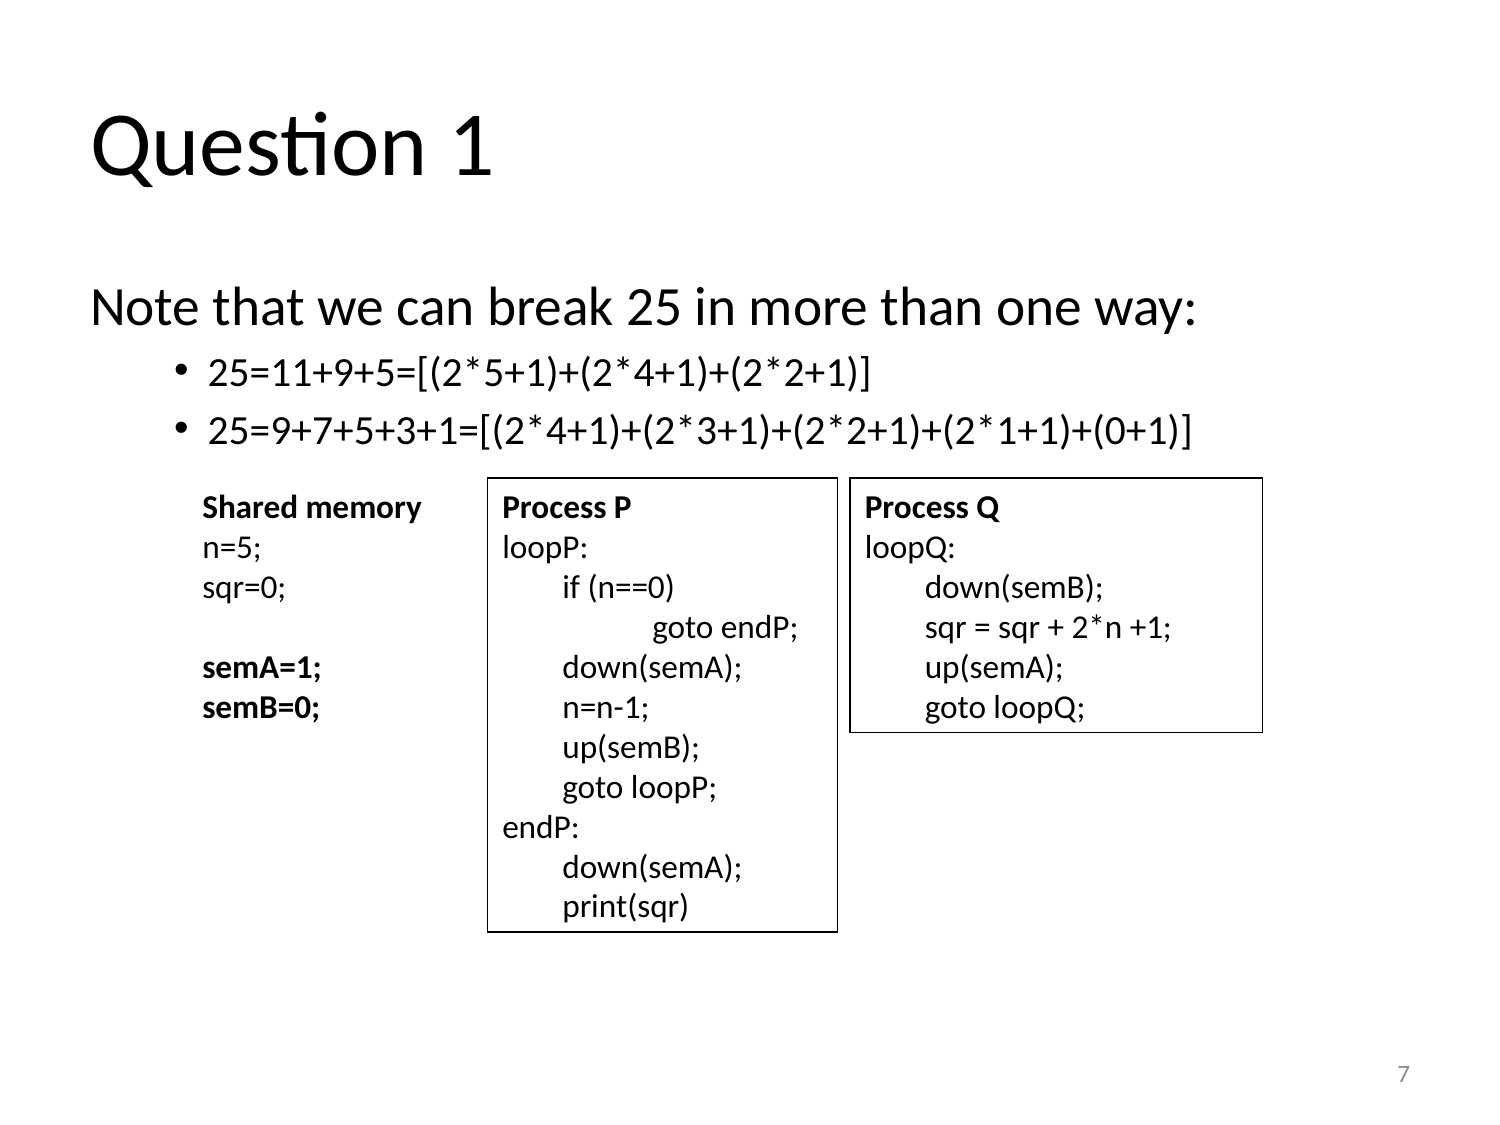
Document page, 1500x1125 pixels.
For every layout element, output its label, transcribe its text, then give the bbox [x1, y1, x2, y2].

slide_number 7 [1074, 1042, 1425, 1103]
text_box Process P loopP: if (n==0) goto endP; down(semA); n=n-1; up(semB); goto loopP; endP: down(semA); print(sqr) [487, 478, 838, 932]
text_box Shared memory n=5; sqr=0; semA=1; semB=0; [187, 478, 488, 733]
text_box Process Q loopQ: down(semB); sqr = sqr + 2*n +1; up(semA); goto loopQ; [849, 478, 1263, 733]
list Note that we can break 25 in more than one way: 25=11+9+5=[(2*5+1)+(2*4+1)+(2*2+1)] 25=9+7+5+3+1=[(2*4+1)+(2*3+1)+(2*2+1)+(2*1+1)+(0+1)] [75, 262, 1425, 1005]
title Question 1 [75, 45, 1425, 233]
